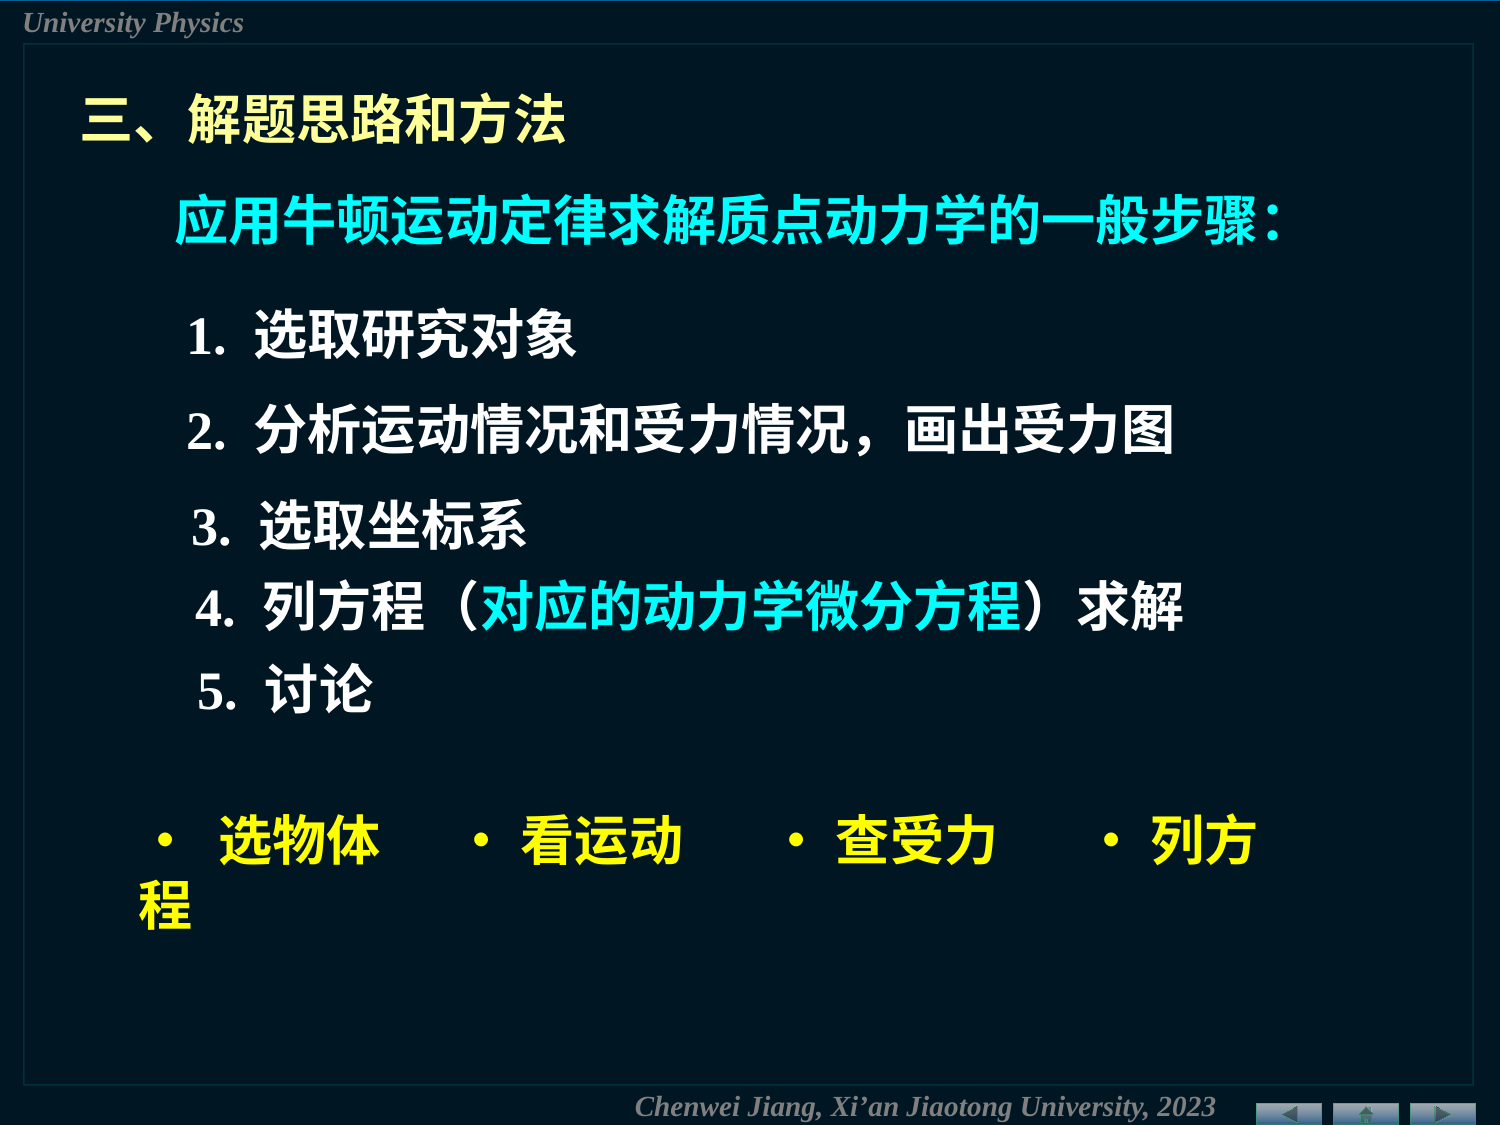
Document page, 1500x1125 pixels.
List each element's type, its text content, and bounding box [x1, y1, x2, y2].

text_box 三、解题思路和方法 [64, 78, 928, 158]
text_box • 选物体 • 看运动 • 查受力 • 列方程 [123, 798, 1324, 944]
text_box 应用牛顿运动定律求解质点动力学的一般步骤： [159, 159, 1353, 259]
text_box 3. 选取坐标系 [176, 464, 1465, 564]
text_box 2. 分析运动情况和受力情况，画出受力图 [171, 368, 1459, 468]
text_box 4. 列方程（对应的动力学微分方程）求解 [180, 545, 1469, 645]
text_box 1. 选取研究对象 [171, 274, 975, 368]
text_box 5. 讨论 [183, 628, 1471, 728]
